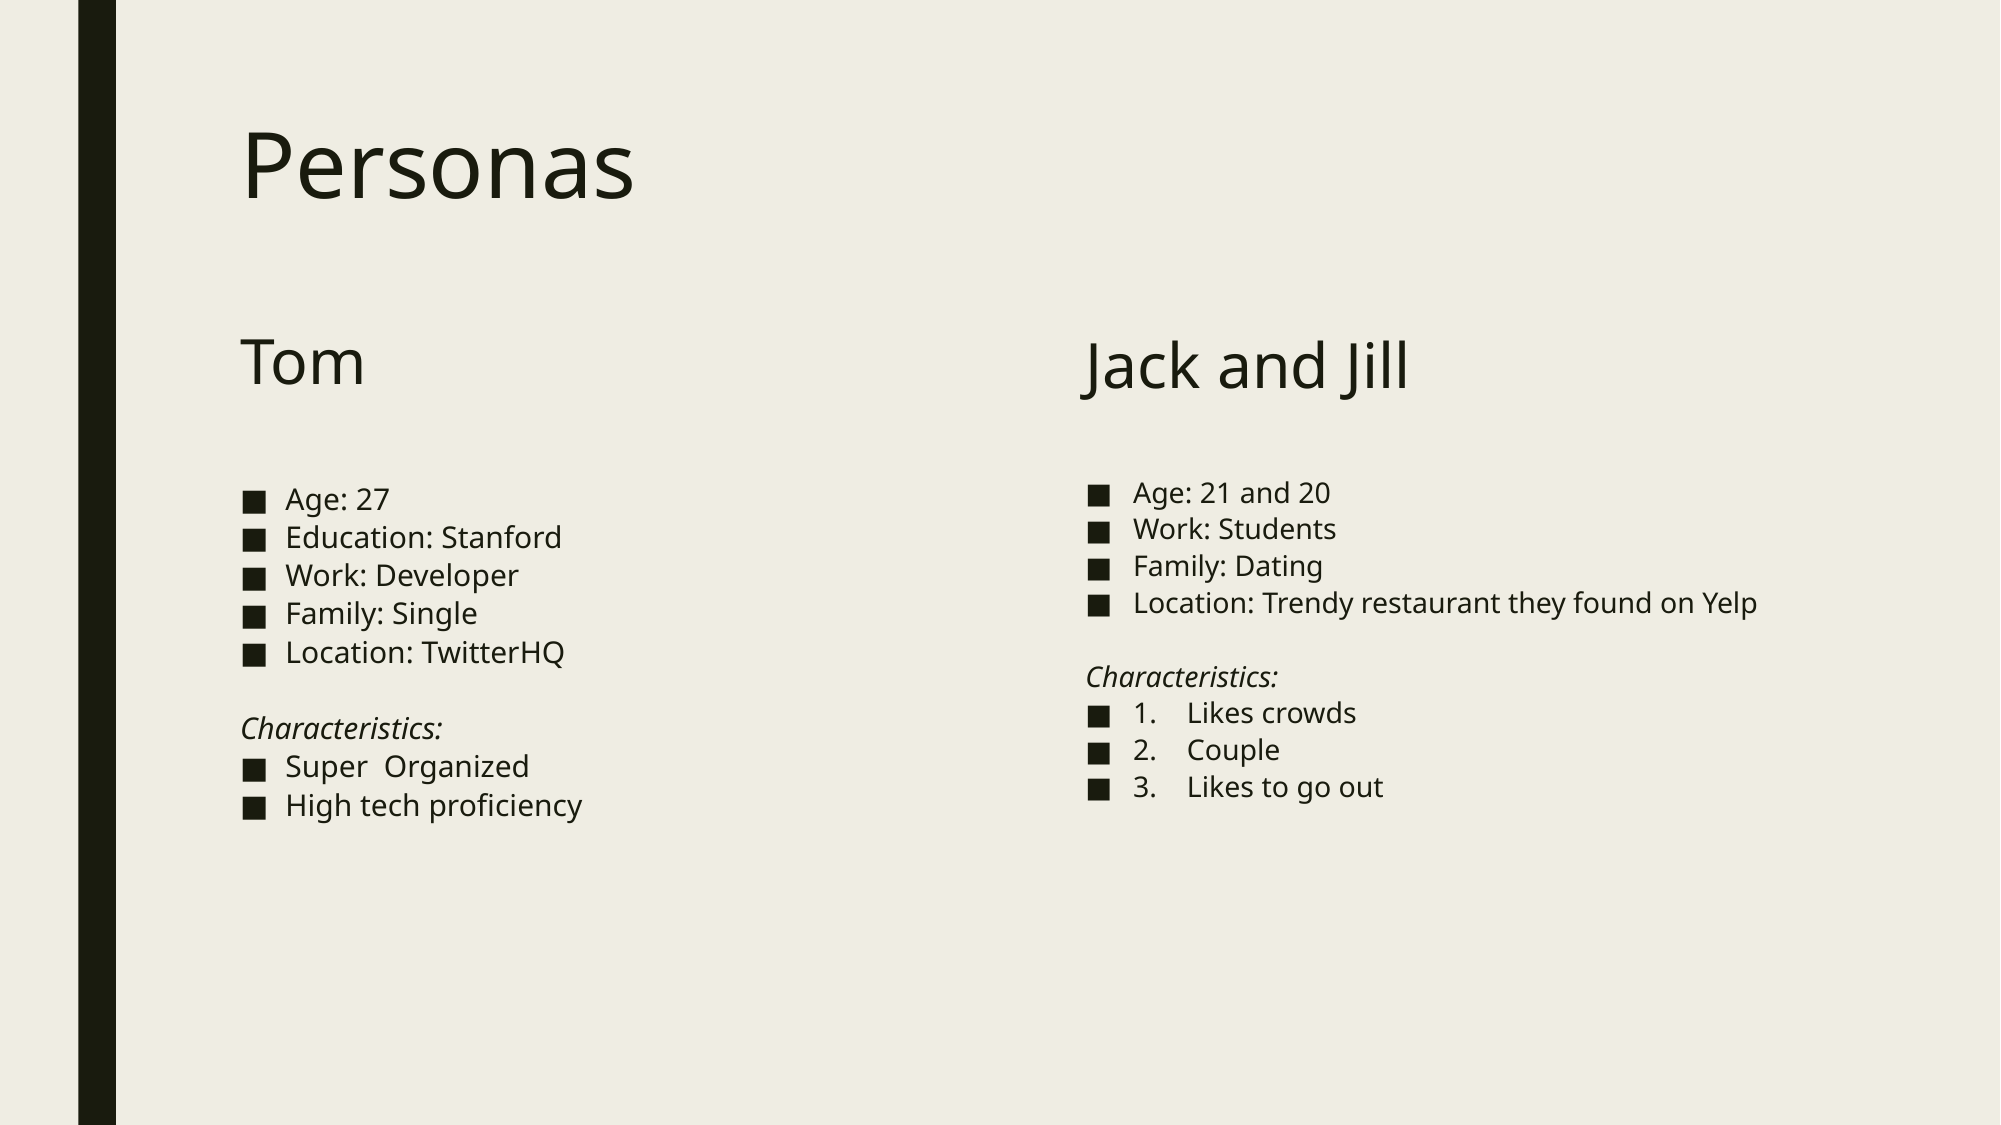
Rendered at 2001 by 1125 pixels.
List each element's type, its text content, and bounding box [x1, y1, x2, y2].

list Age: 27 Education: Stanford Work: Developer Family: Single Location: TwitterHQ Characteristics: Super Organized High tech proficiency [225, 435, 954, 856]
list Jack and Jill [1070, 273, 1800, 409]
list Age: 21 and 20 Work: Students Family: Dating Location: Trendy restaurant they found on Yelp Characteristics: 1. Likes crowds 2. Couple 3. Likes to go out [1070, 431, 1800, 852]
title Personas [225, 112, 1800, 357]
list Tom [225, 269, 954, 405]
